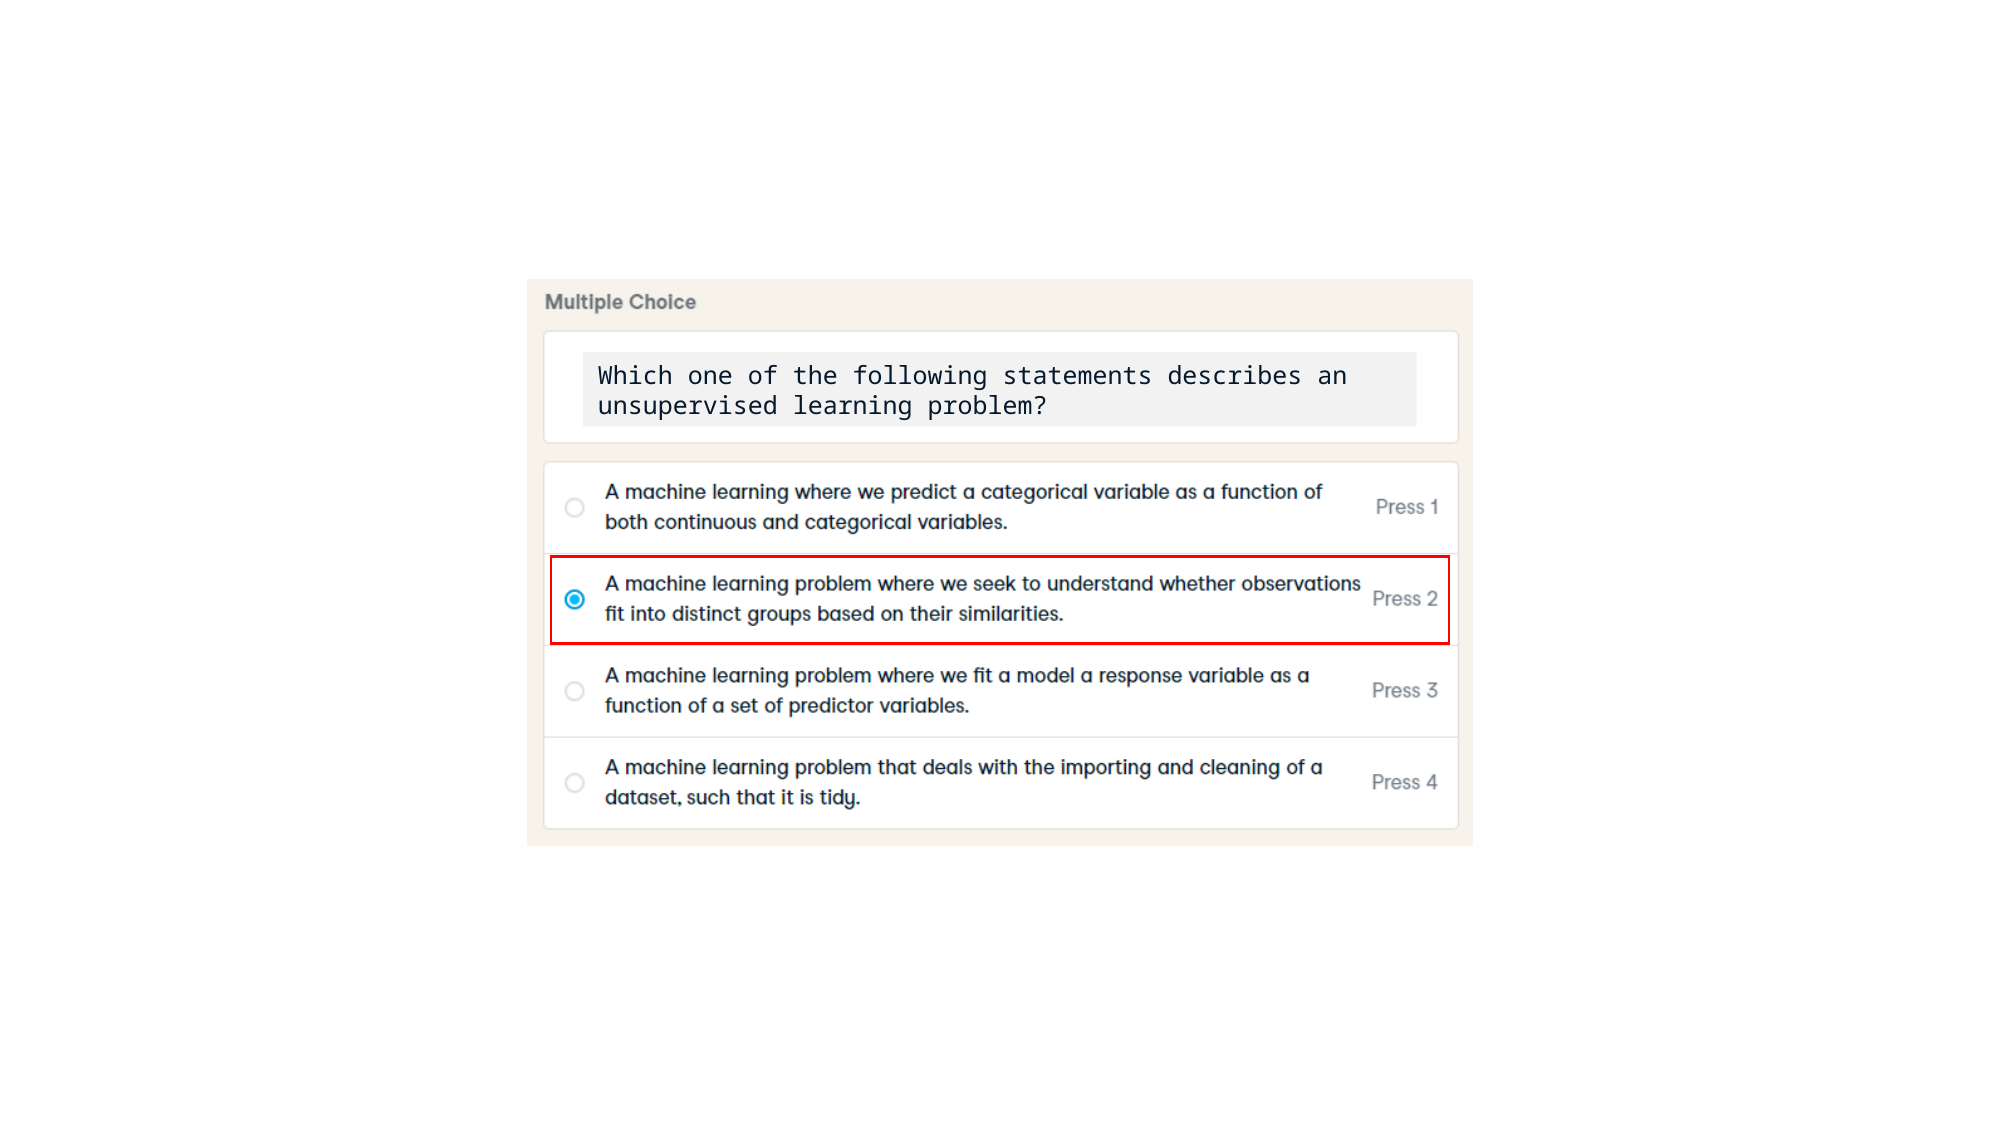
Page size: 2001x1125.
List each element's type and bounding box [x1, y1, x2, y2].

text_box [527, 279, 1473, 846]
